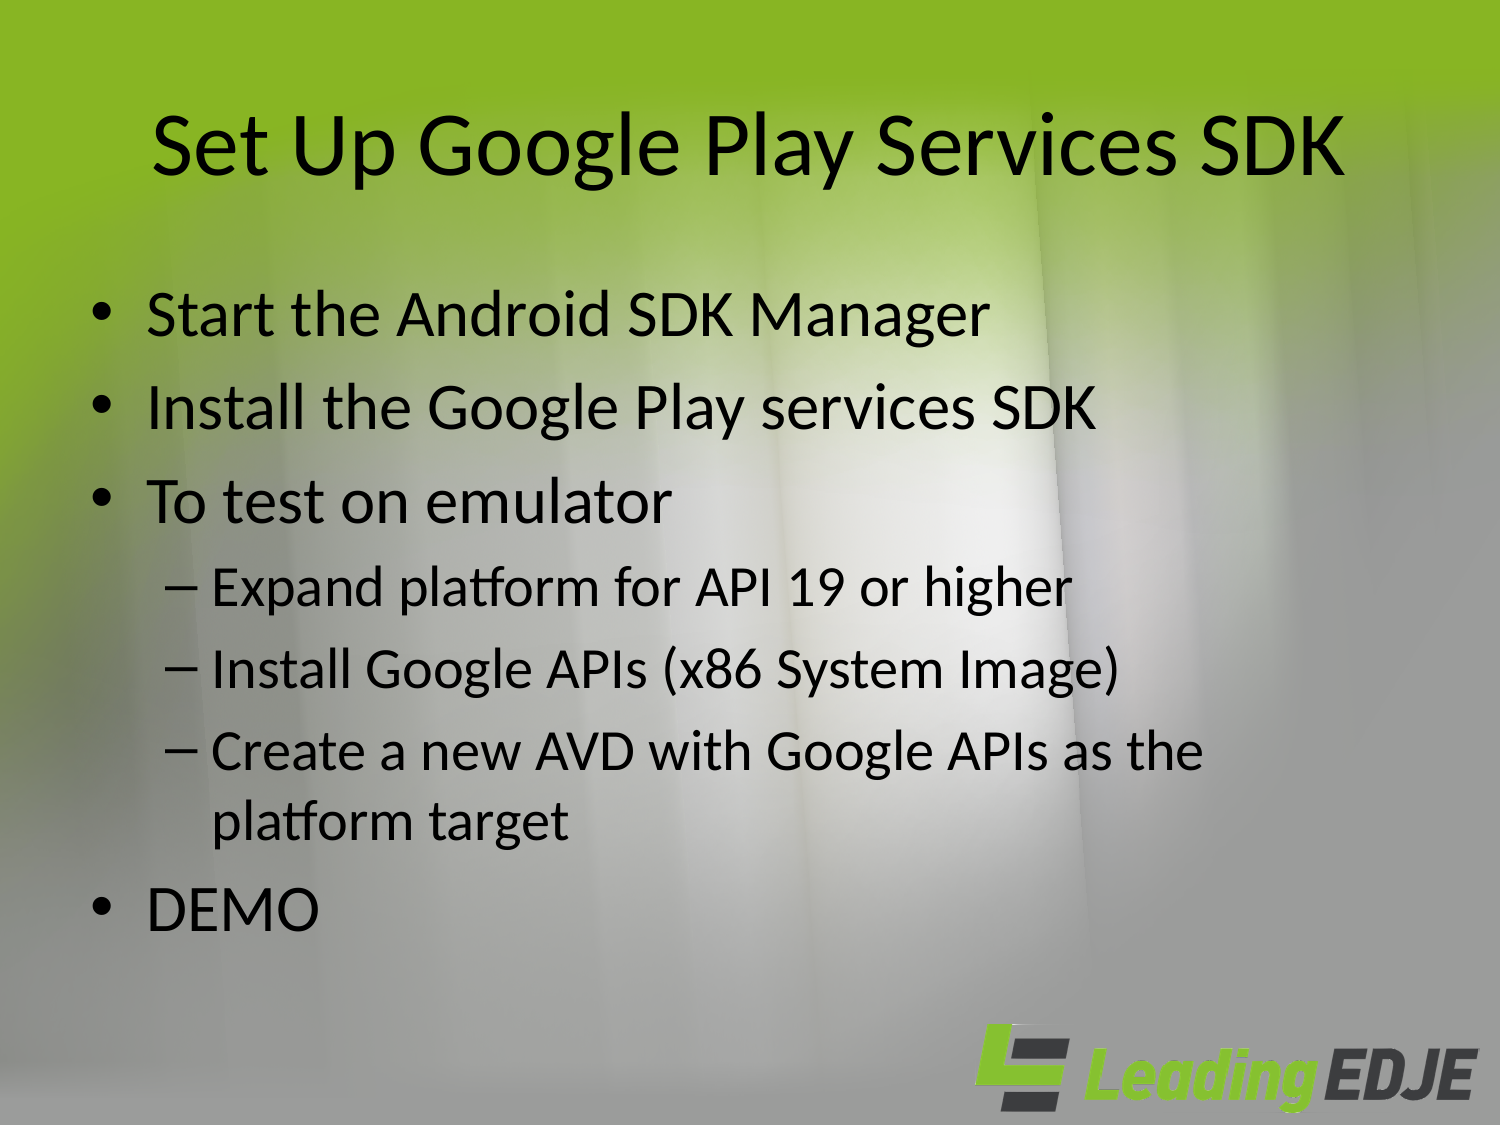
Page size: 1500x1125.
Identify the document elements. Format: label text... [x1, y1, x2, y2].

list Start the Android SDK Manager Install the Google Play services SDK To test on emulator Expand platform for API 19 or higher Install Google APIs (x86 System Image) Create a new AVD with Google APIs as the platform target DEMO [75, 262, 1425, 1005]
title Set Up Google Play Services SDK [75, 45, 1425, 233]
picture [0, 0, 1500, 1125]
